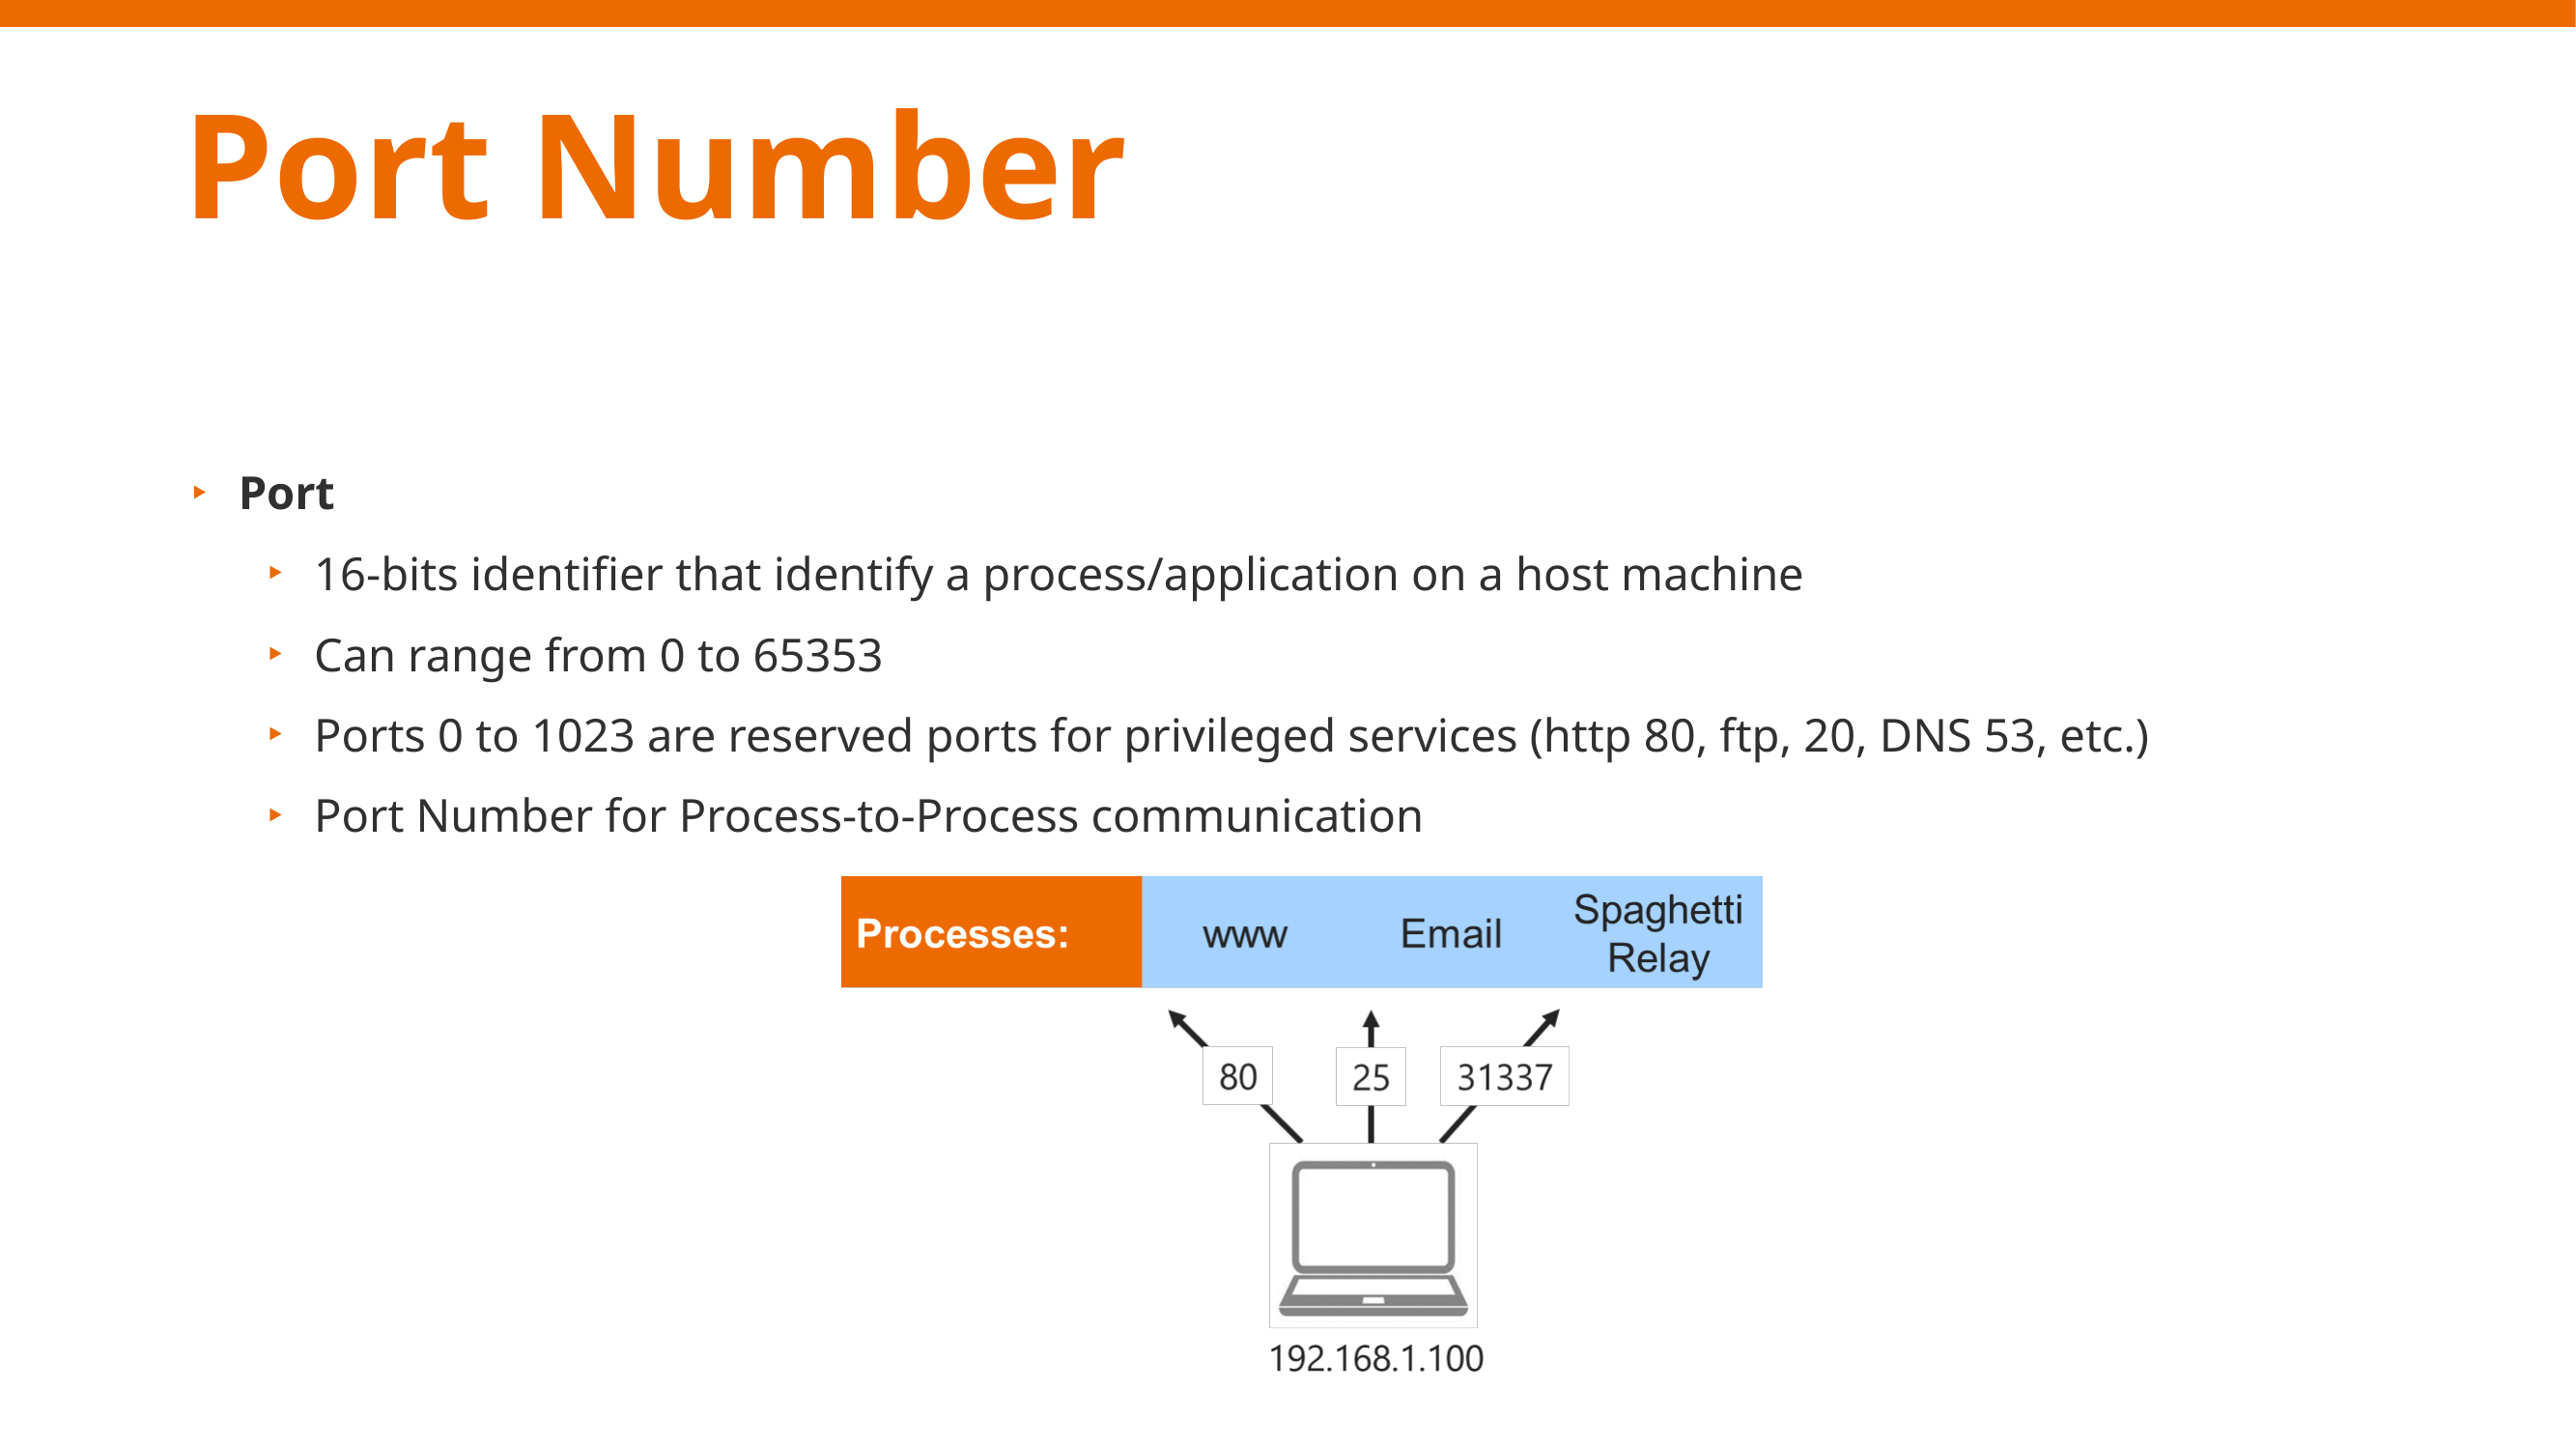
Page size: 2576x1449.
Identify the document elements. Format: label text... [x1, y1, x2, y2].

title Port Number [183, 25, 2392, 297]
picture [830, 872, 1779, 1404]
list Port 16-bits identifier that identify a process/application on a host machine Can range from 0 to 65353 Ports 0 to 1023 are reserved ports for privileged services (http 80, ftp, 20, DNS 53, etc.) Port Number for Process-to-Process communication [183, 412, 2392, 895]
